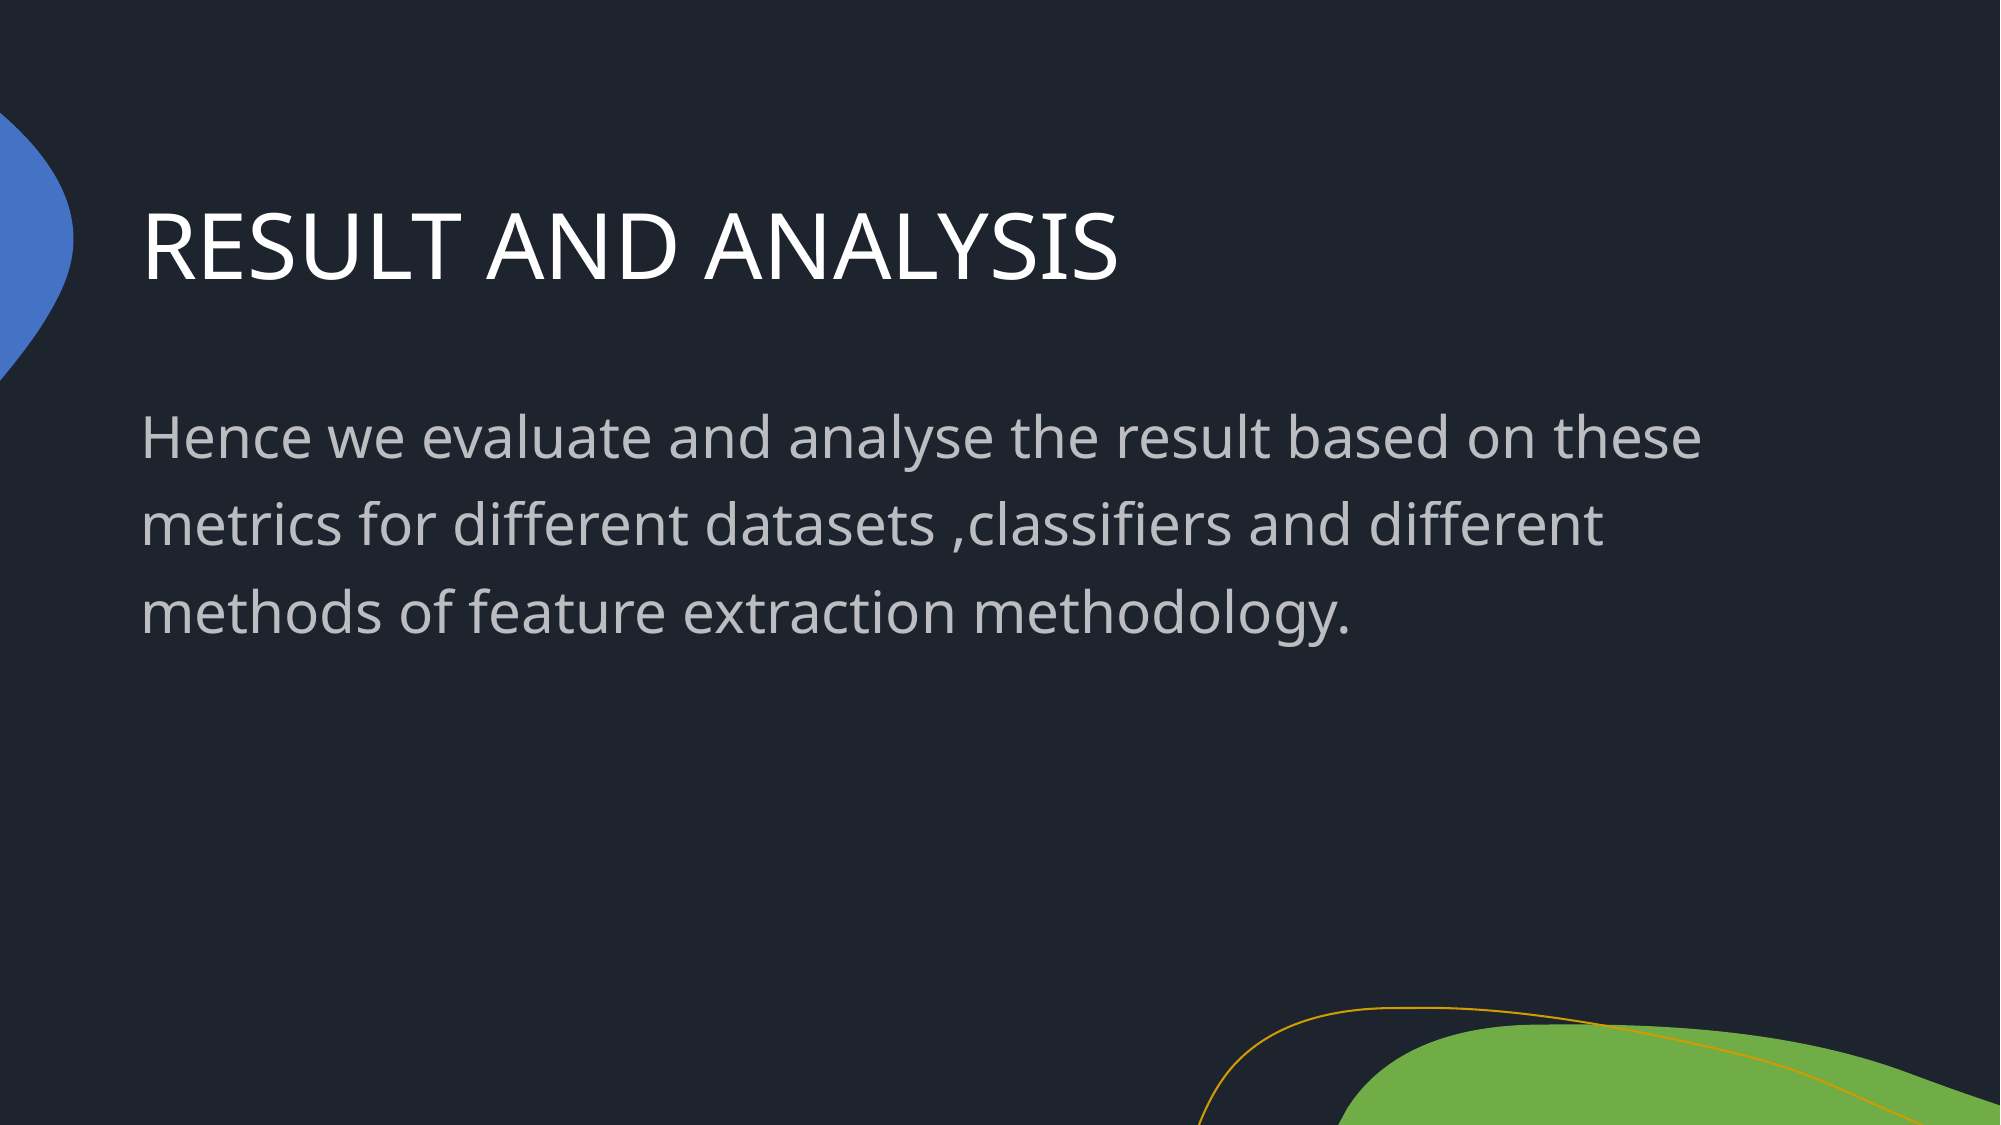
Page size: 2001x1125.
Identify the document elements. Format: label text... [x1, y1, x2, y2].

list Hence we evaluate and analyse the result based on these metrics for different datasets ,classifiers and different methods of feature extraction methodology. [125, 375, 1875, 1002]
title RESULT AND ANALYSIS [125, 125, 1875, 375]
